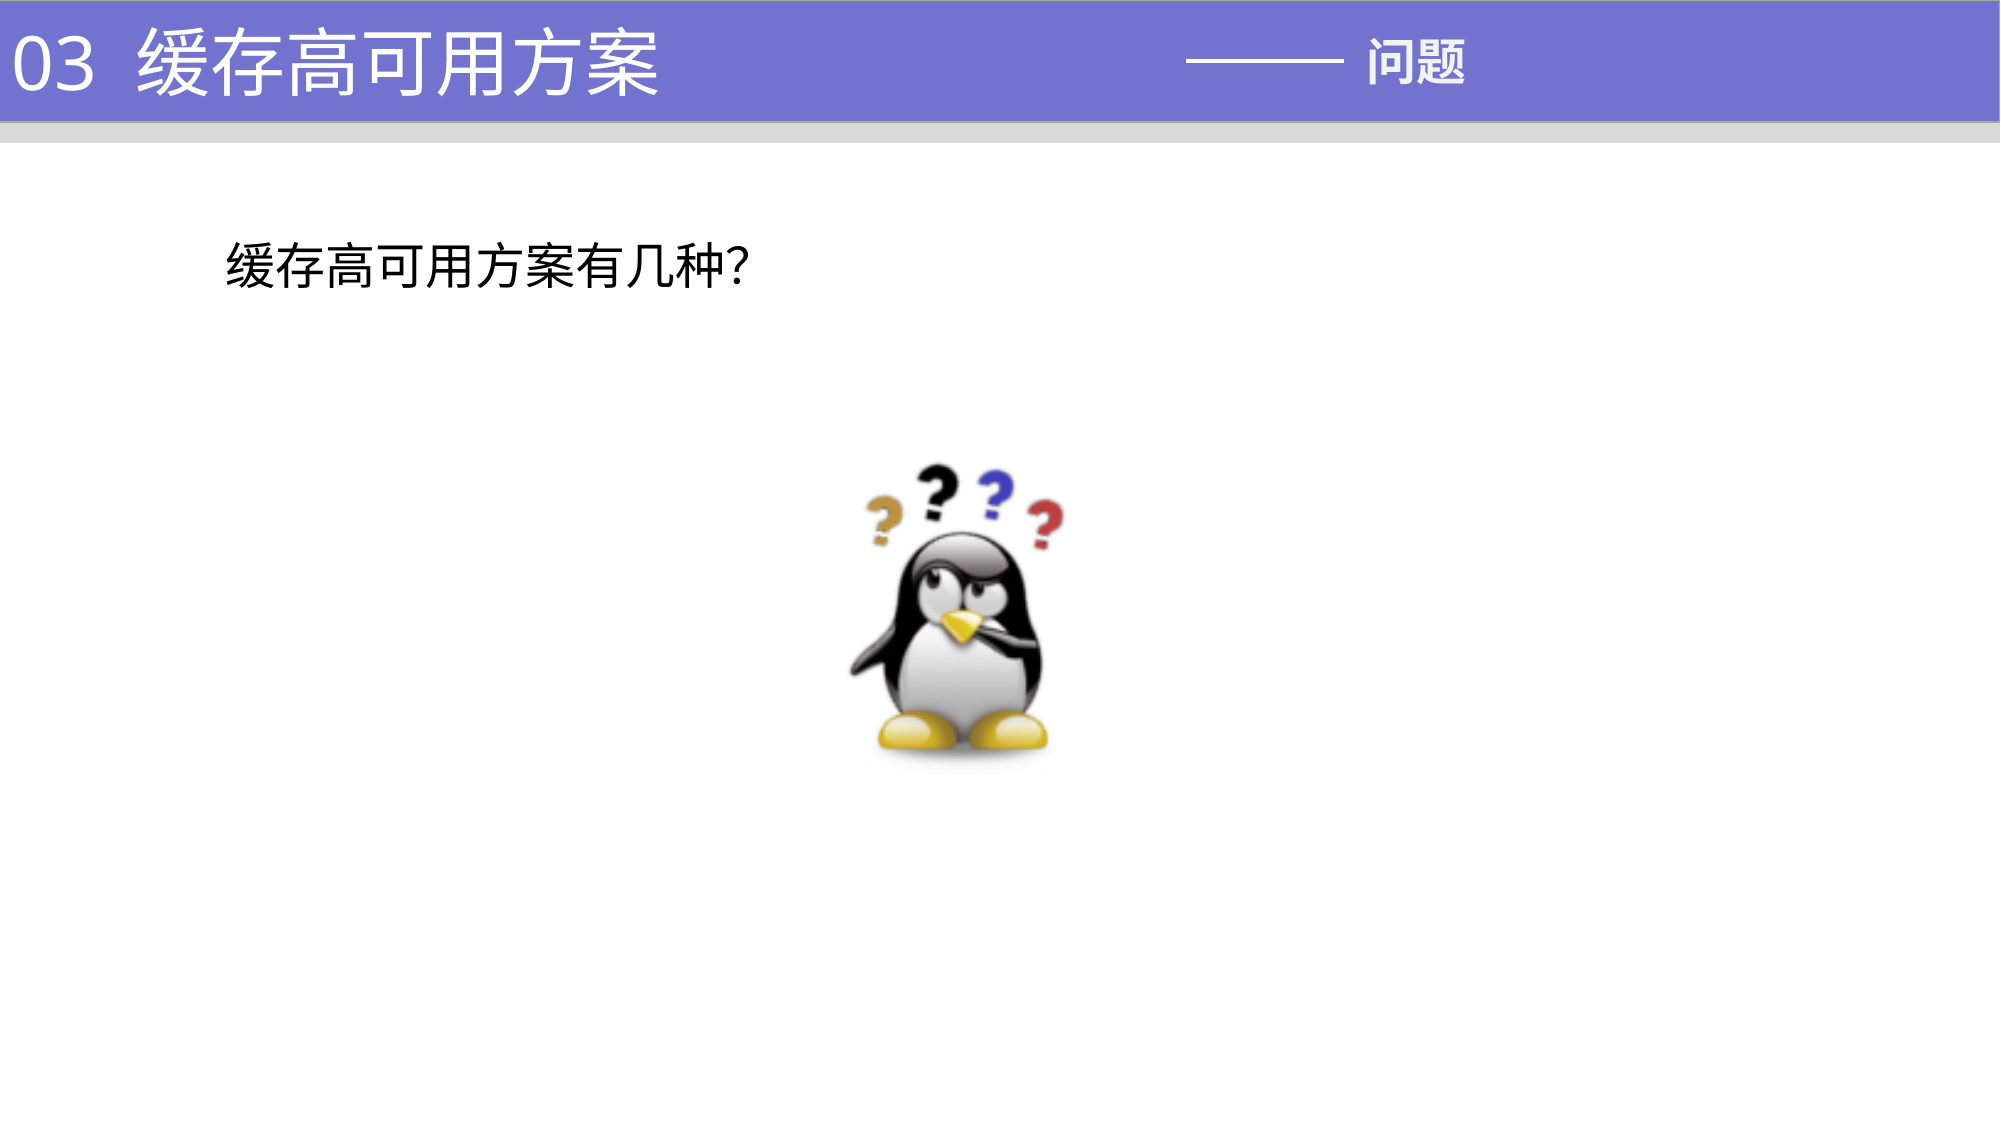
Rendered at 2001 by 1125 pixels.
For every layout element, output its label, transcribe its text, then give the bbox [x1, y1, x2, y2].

text_box 问题 [1352, 22, 1482, 98]
text_box [0, 0, 2000, 123]
text_box 03 缓存高可用方案 [0, 7, 675, 113]
text_box [0, 123, 2000, 143]
picture [802, 458, 1118, 775]
list 缓存高可用方案有几种？ [210, 233, 1819, 328]
